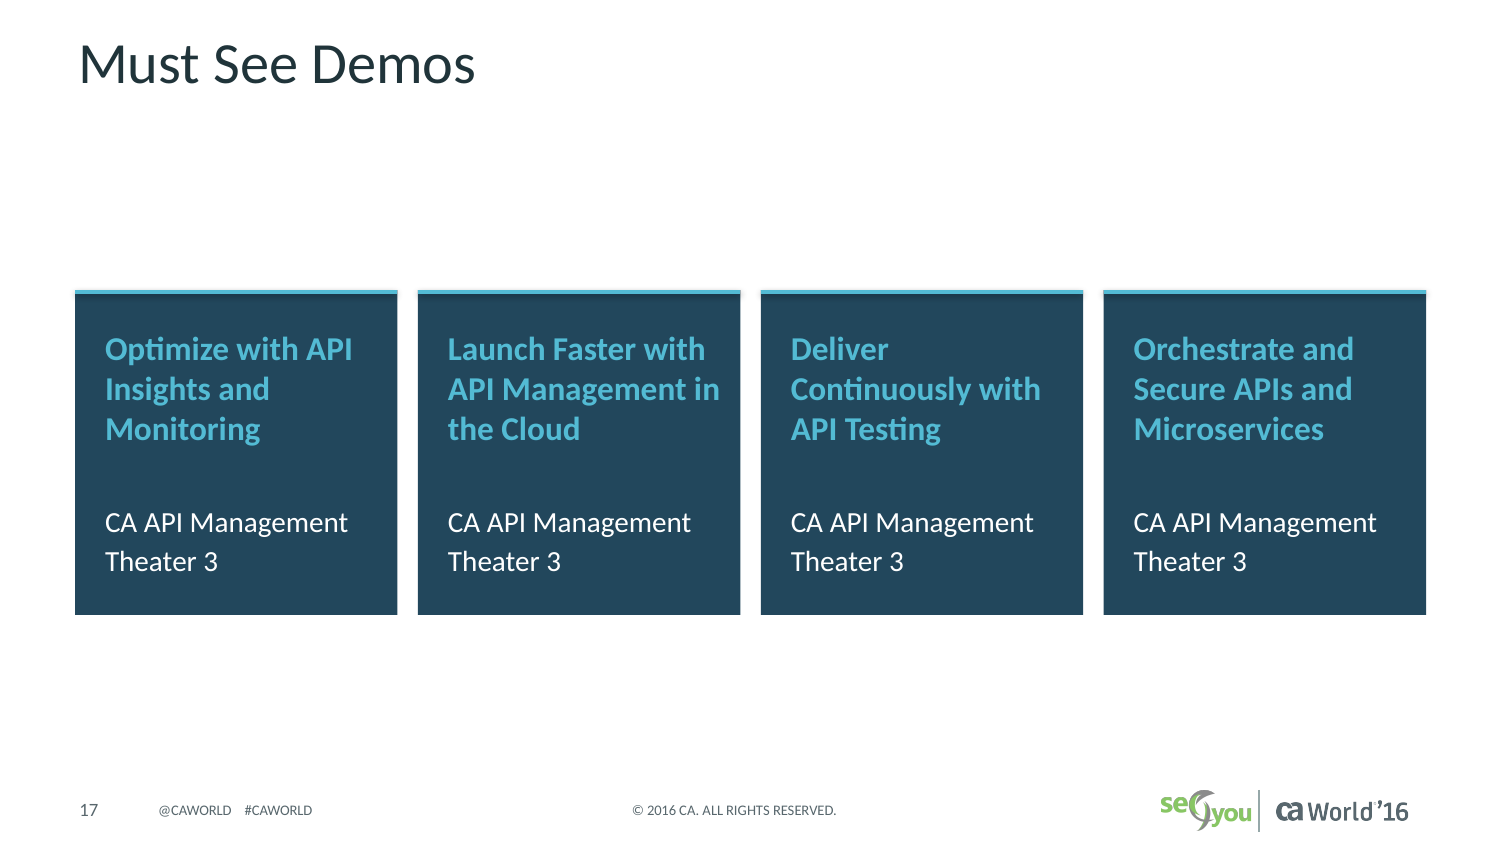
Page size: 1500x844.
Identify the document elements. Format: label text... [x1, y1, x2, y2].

list CA API Management Theater 3 [432, 495, 741, 593]
picture [1161, 790, 1252, 831]
list CA API Management Theater 3 [1118, 495, 1427, 593]
picture [1272, 797, 1413, 825]
list Orchestrate and Secure APIs and Microservices [1118, 320, 1427, 412]
list Launch Faster with API Management in the Cloud [432, 320, 741, 412]
list CA API Management Theater 3 [775, 495, 1084, 593]
list Deliver Continuously with API Testing [775, 320, 1084, 412]
list CA API Management Theater 3 [90, 495, 398, 593]
title Must See Demos [63, 25, 1414, 170]
list Optimize with API Insights and Monitoring [90, 320, 398, 412]
